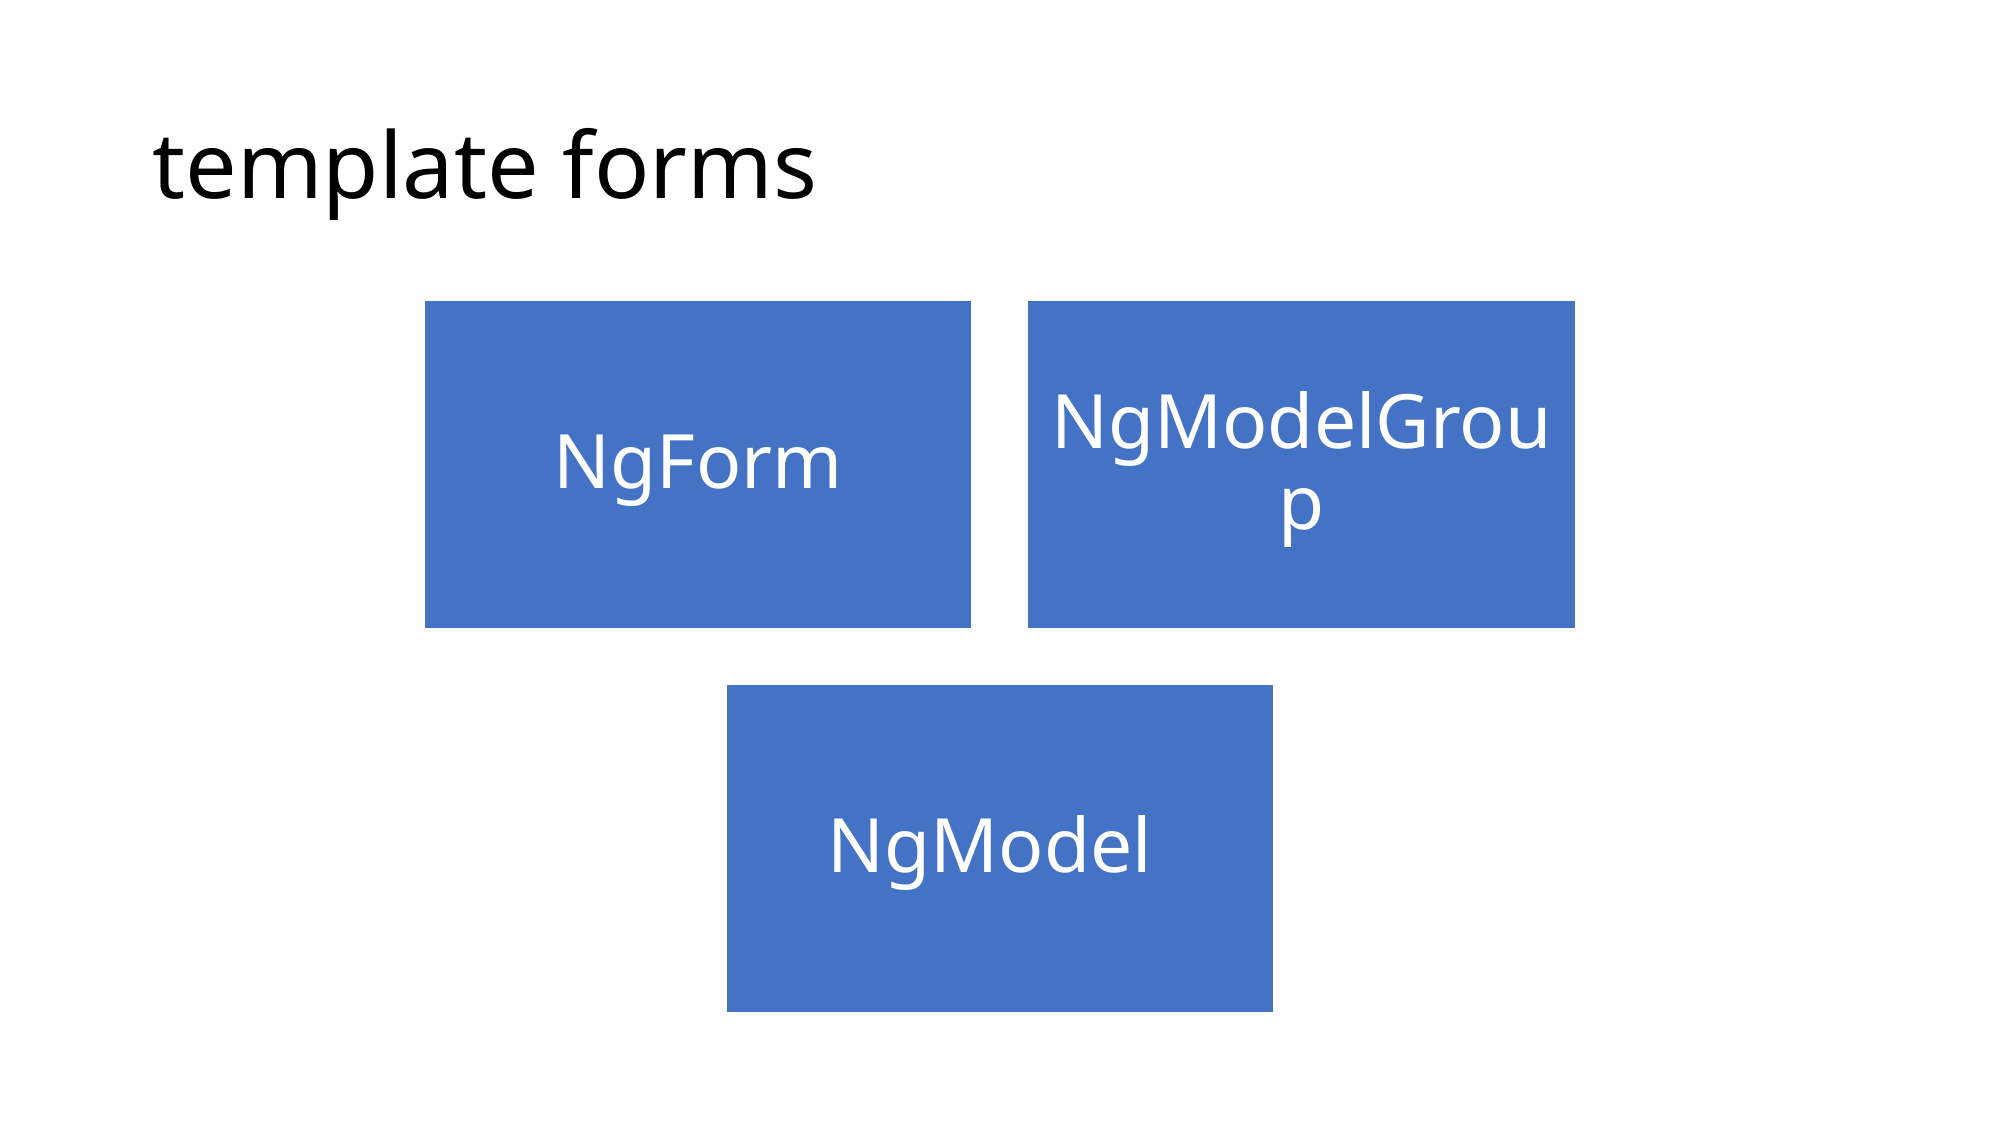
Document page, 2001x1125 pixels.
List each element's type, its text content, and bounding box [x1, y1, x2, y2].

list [137, 299, 1863, 1014]
title template forms [137, 59, 1863, 278]
